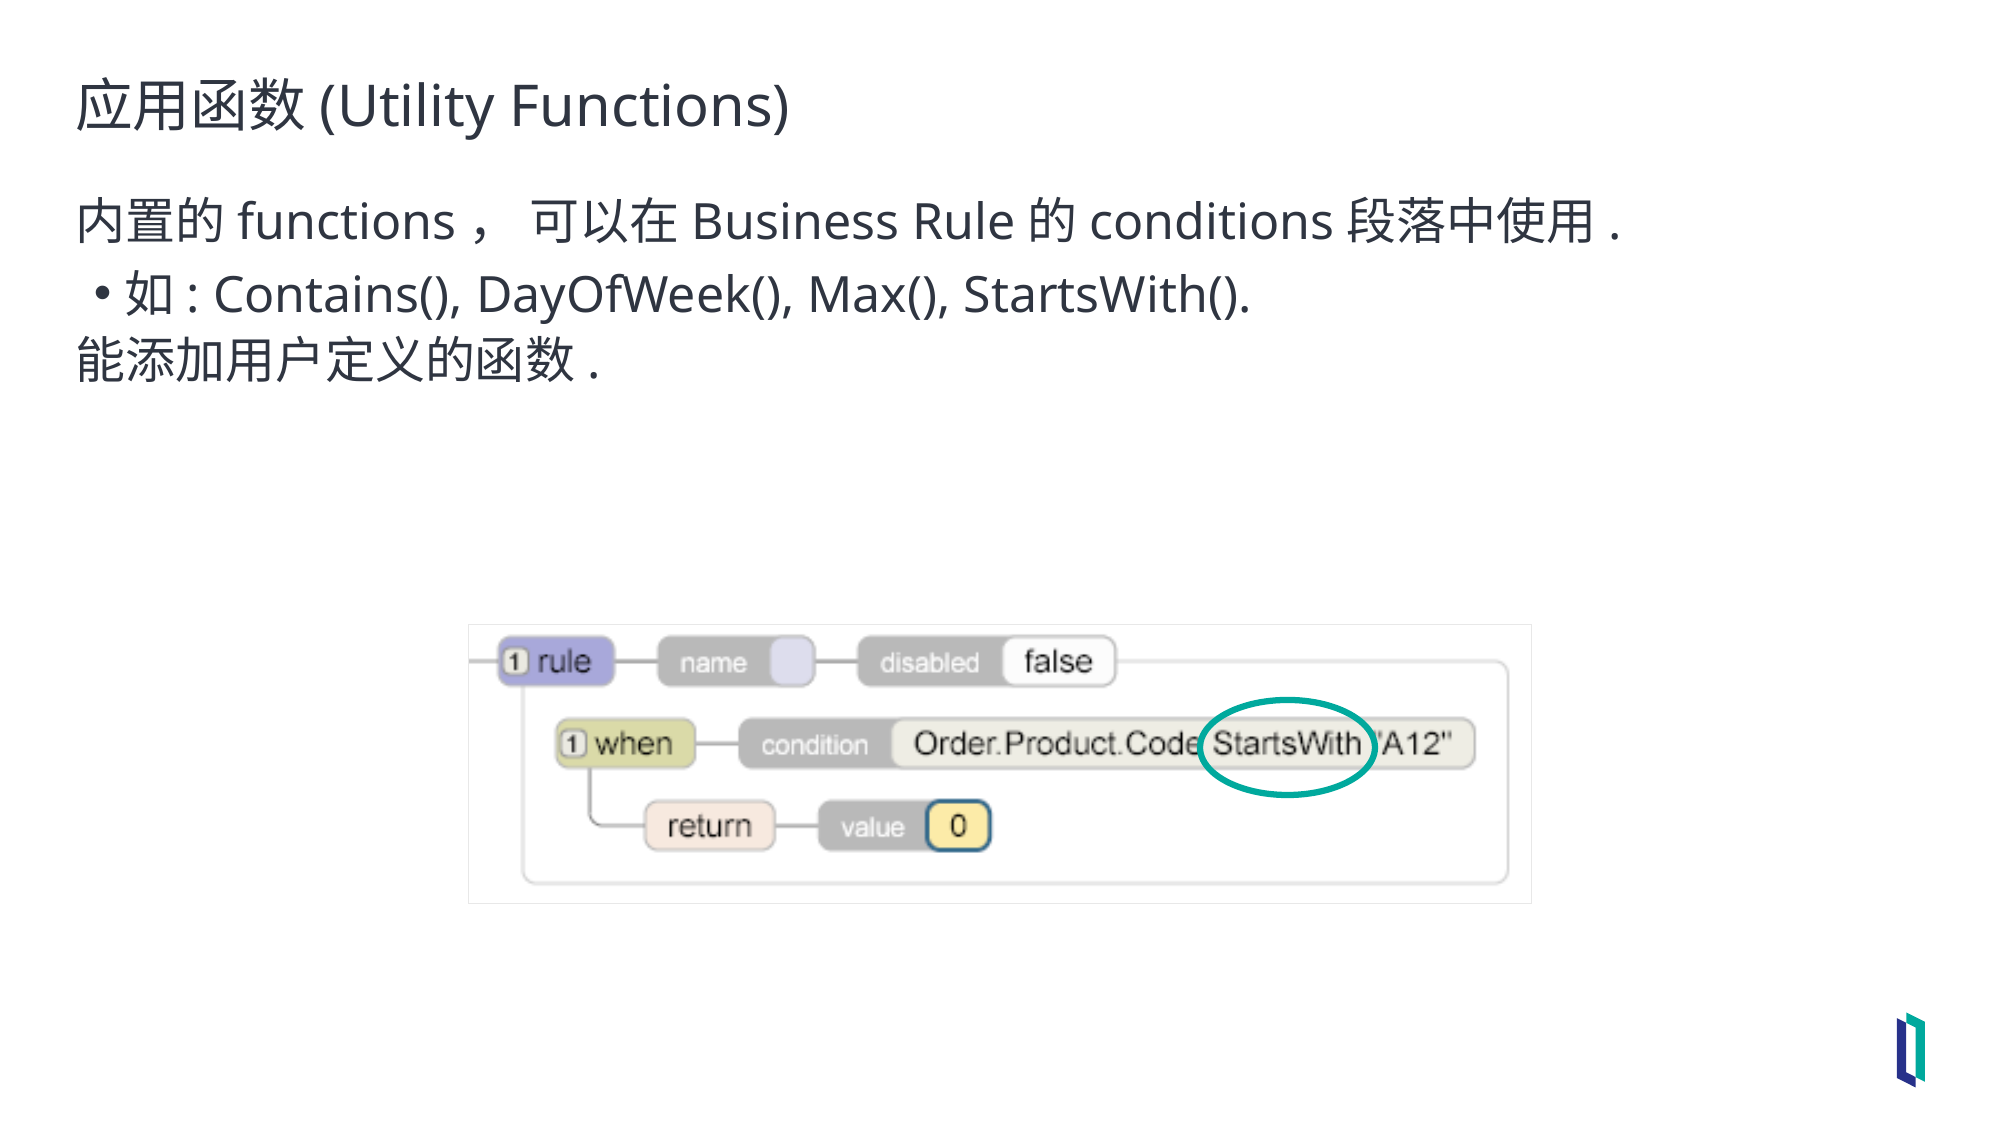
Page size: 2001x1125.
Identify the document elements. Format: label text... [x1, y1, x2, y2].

list 内置的functions， 可以在Business Rule的conditions段落中使用. 如: Contains(), DayOfWeek(), Max(), StartsWith(). 能添加用户定义的函数. [74, 189, 1926, 982]
picture [468, 623, 1532, 905]
title 应用函数(Utility Functions) [74, 76, 1926, 159]
